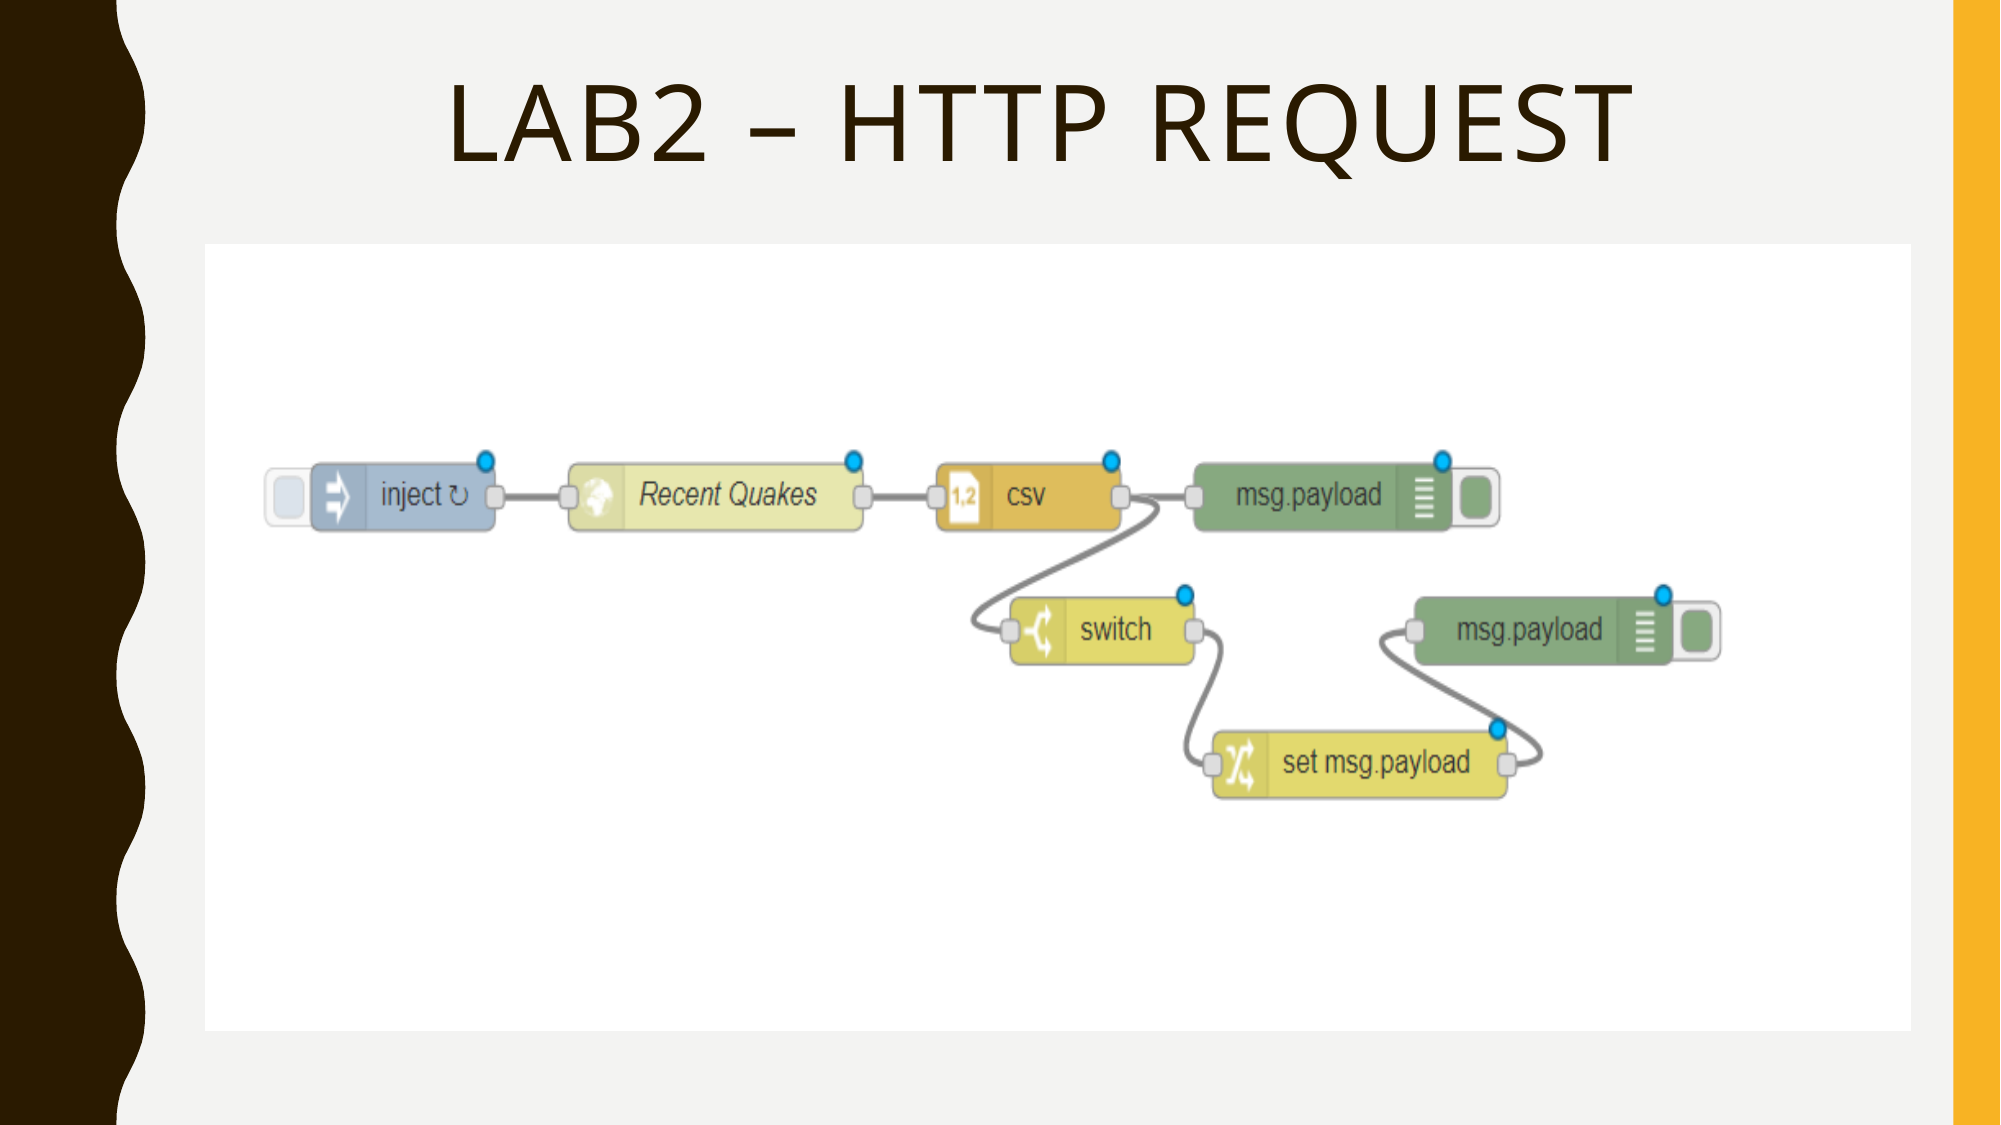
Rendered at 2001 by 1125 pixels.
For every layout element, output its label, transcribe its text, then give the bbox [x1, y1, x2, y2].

title Lab2 – http request [205, 62, 1875, 210]
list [205, 244, 1911, 1031]
